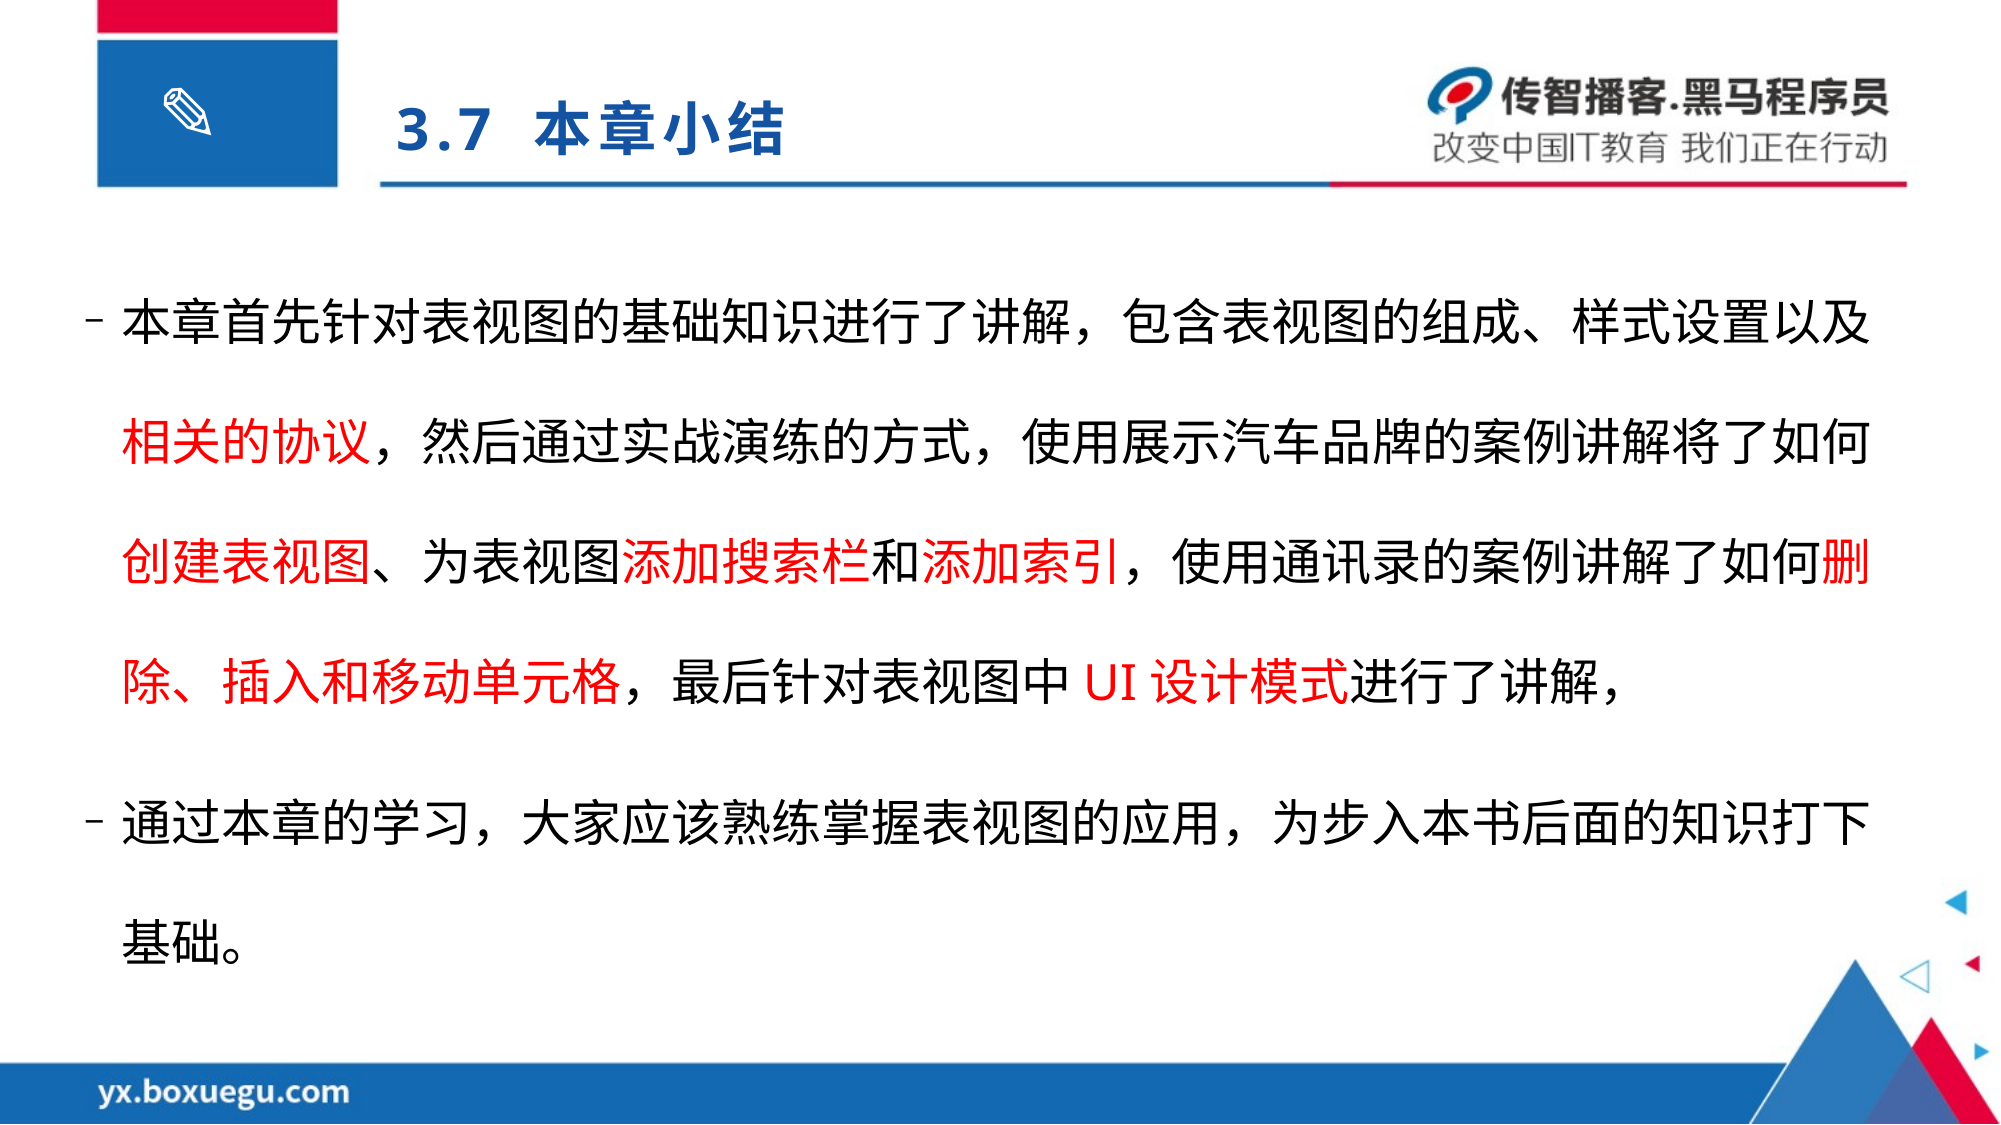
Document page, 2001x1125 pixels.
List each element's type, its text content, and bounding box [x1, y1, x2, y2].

picture [0, 0, 2000, 1124]
text_box 3.7 本章小结 [381, 67, 1656, 187]
list 本章首先针对表视图的基础知识进行了讲解，包含表视图的组成、样式设置以及相关的协议，然后通过实战演练的方式，使用展示汽车品牌的案例讲解将了如何创建表视图、为表视图添加搜索栏和添加索引，使用通讯录的案例讲解了如何删除、插入和移动单元格，最后针对表视图中UI设计模式进行了讲解， 通过本章的学习，大家应该熟练掌握表视图的应用，为步入本书后面的知识打下基础。 [69, 223, 1912, 964]
